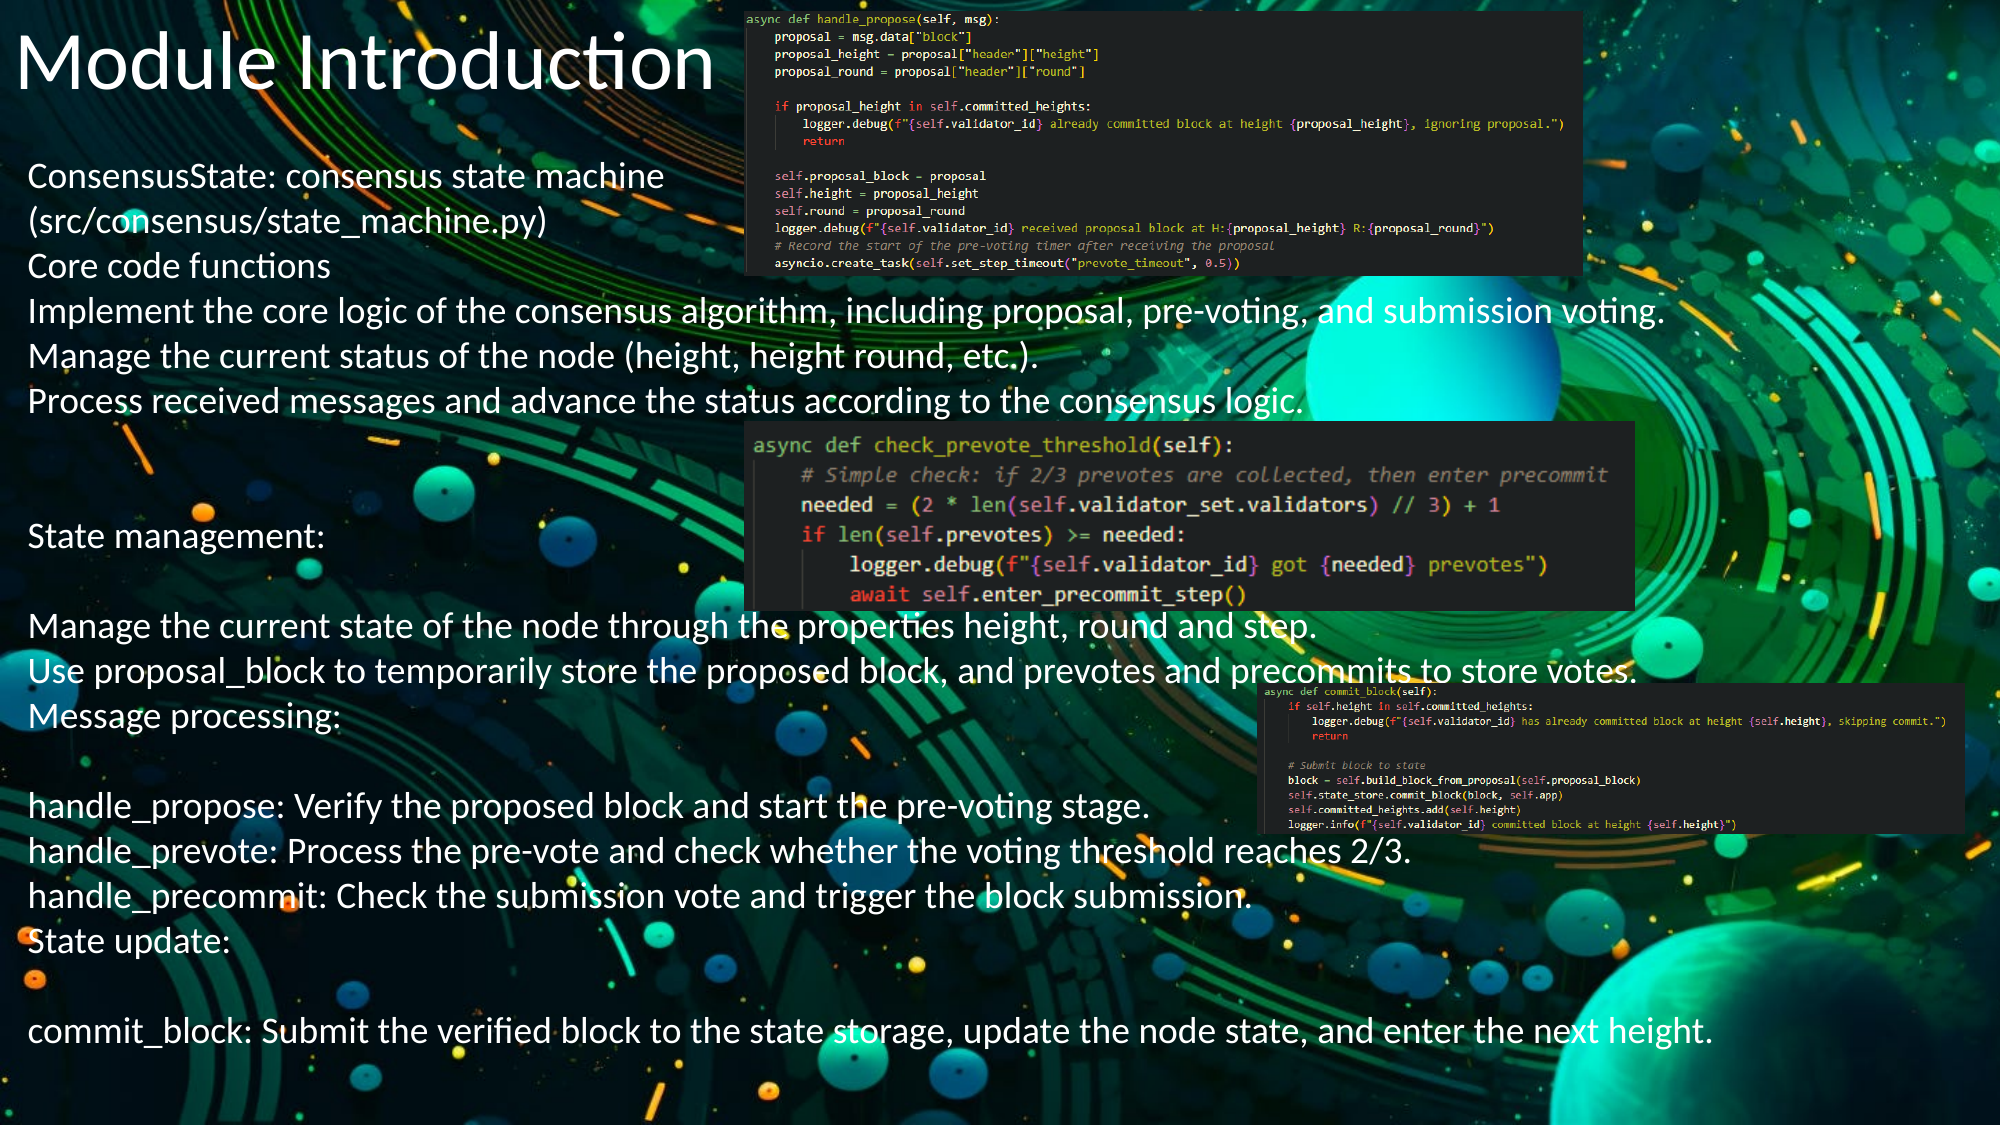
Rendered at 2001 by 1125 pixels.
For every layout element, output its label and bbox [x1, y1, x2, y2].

picture [744, 421, 1635, 612]
picture [1257, 683, 1965, 835]
picture [744, 10, 1583, 276]
list [0, 0, 2000, 1125]
